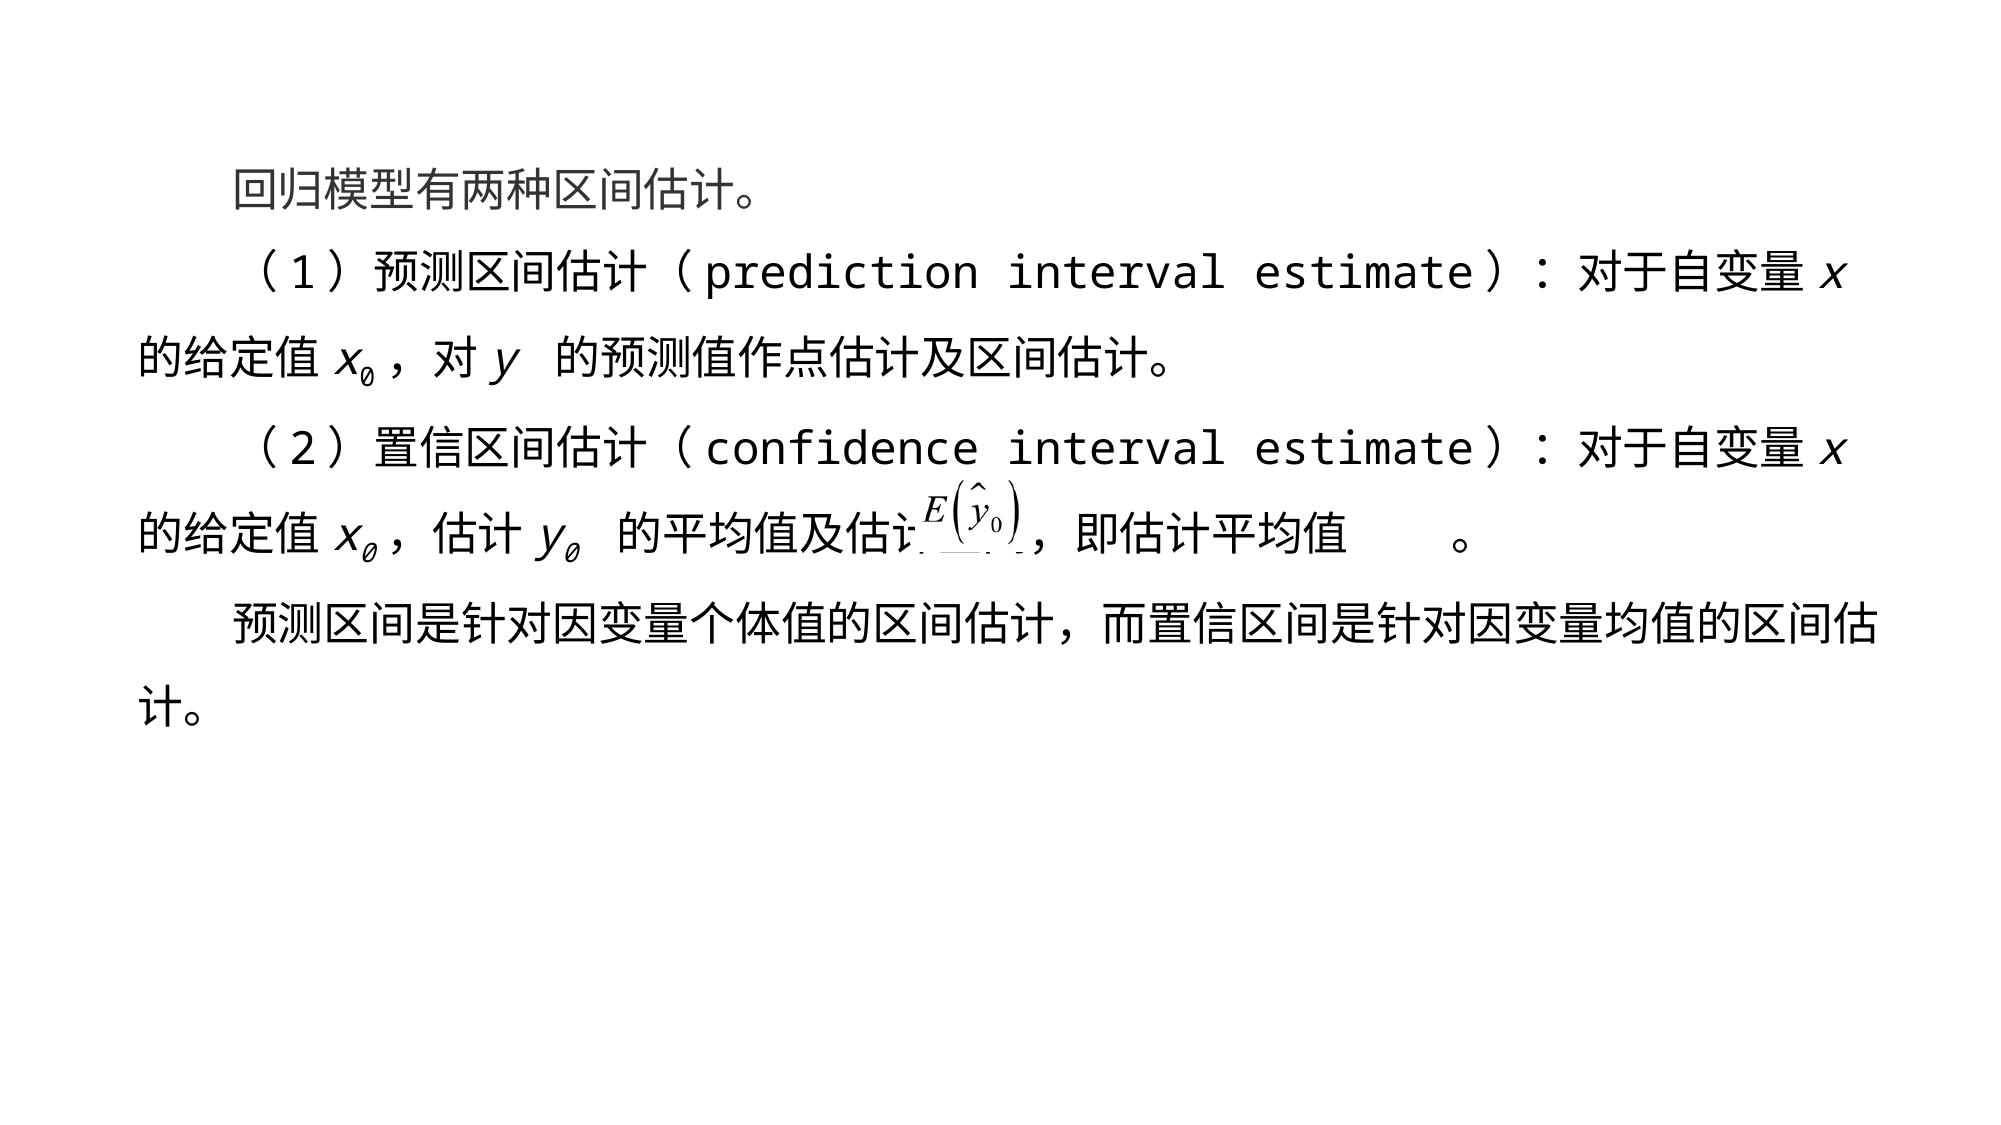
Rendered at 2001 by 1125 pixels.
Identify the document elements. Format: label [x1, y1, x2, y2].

text_box [123, 125, 1897, 717]
